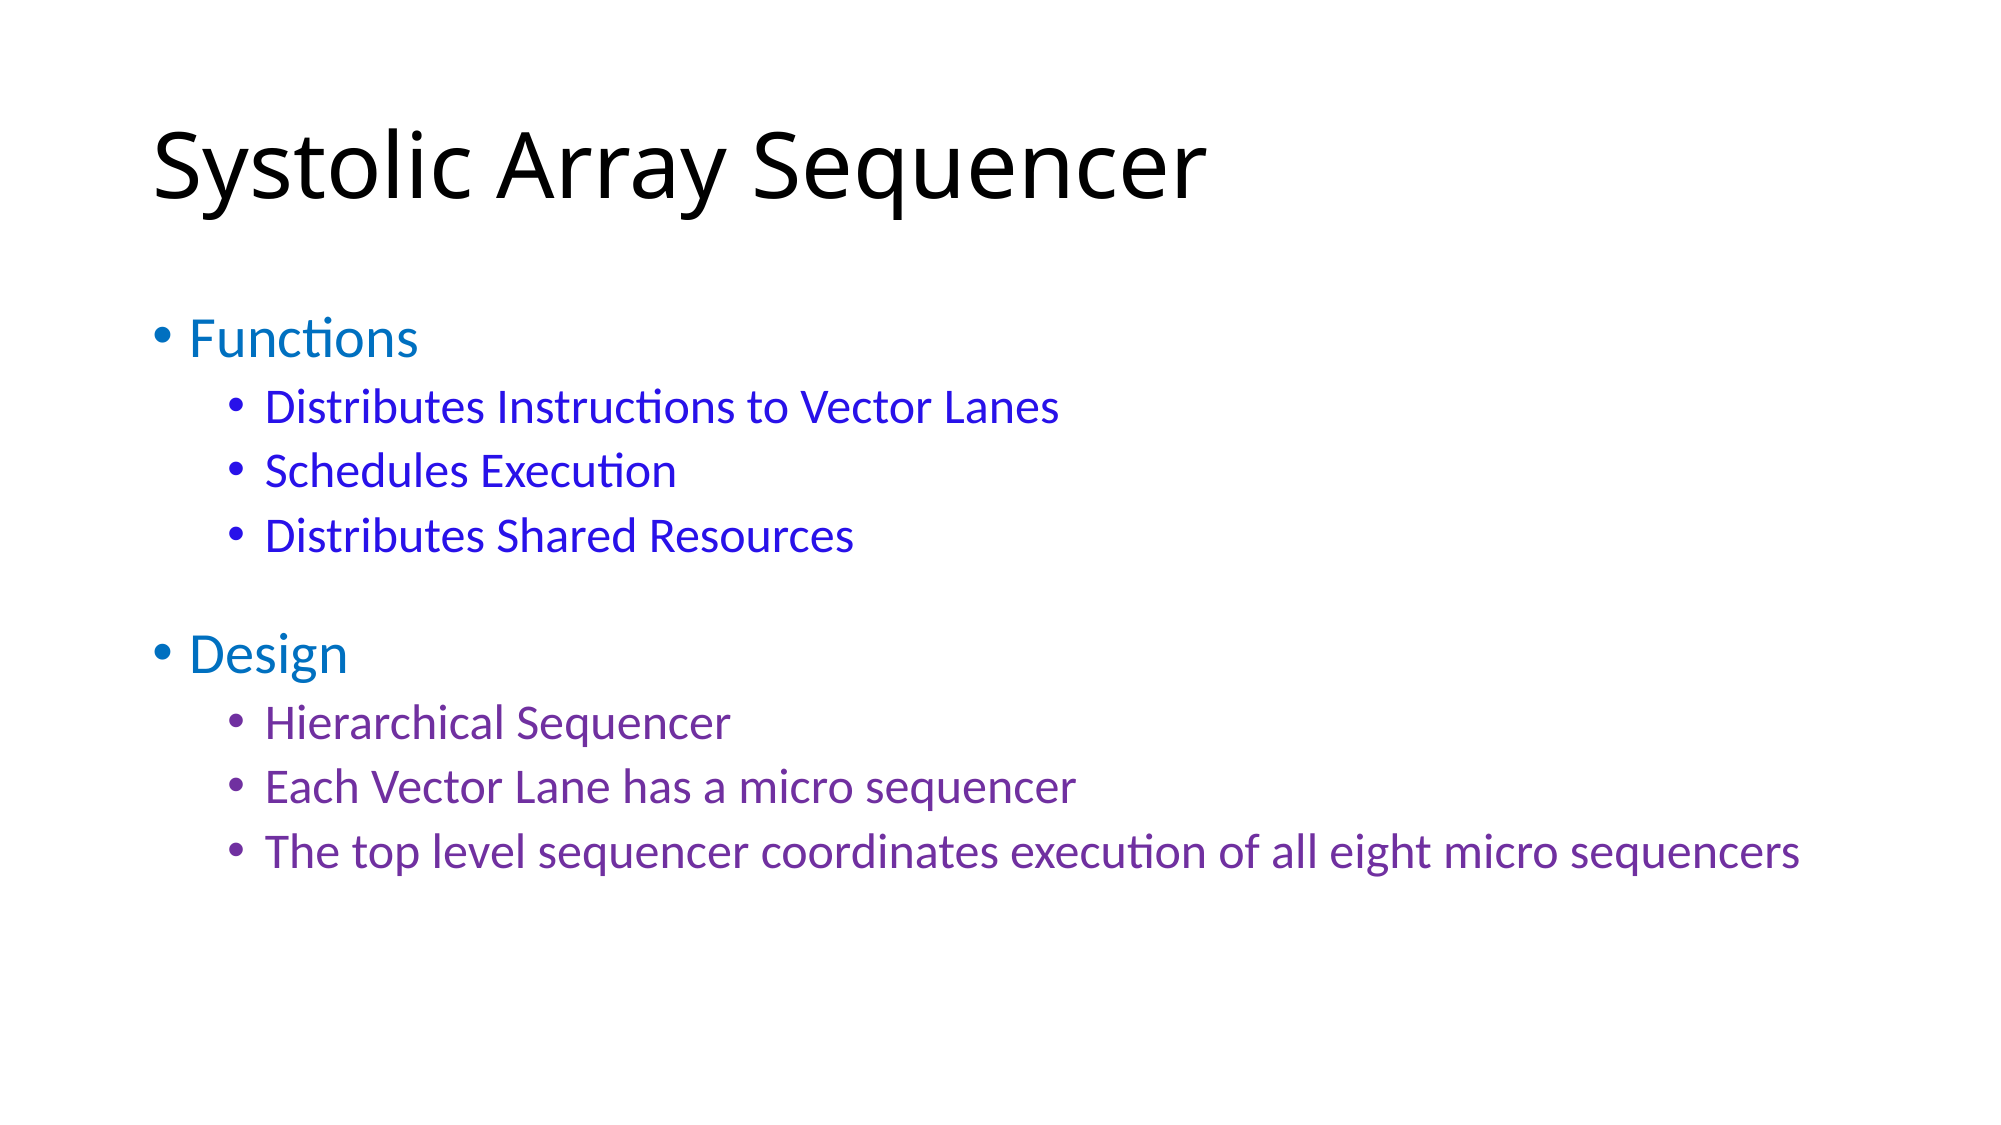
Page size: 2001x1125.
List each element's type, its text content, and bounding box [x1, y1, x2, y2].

title Systolic Array Sequencer [137, 59, 1863, 278]
text_box Design Hierarchical Sequencer Each Vector Lane has a micro sequencer The top level sequencer coordinates execution of all eight micro sequencers [137, 615, 1863, 910]
list Functions Distributes Instructions to Vector Lanes Schedules Execution Distributes Shared Resources [137, 299, 1863, 594]
